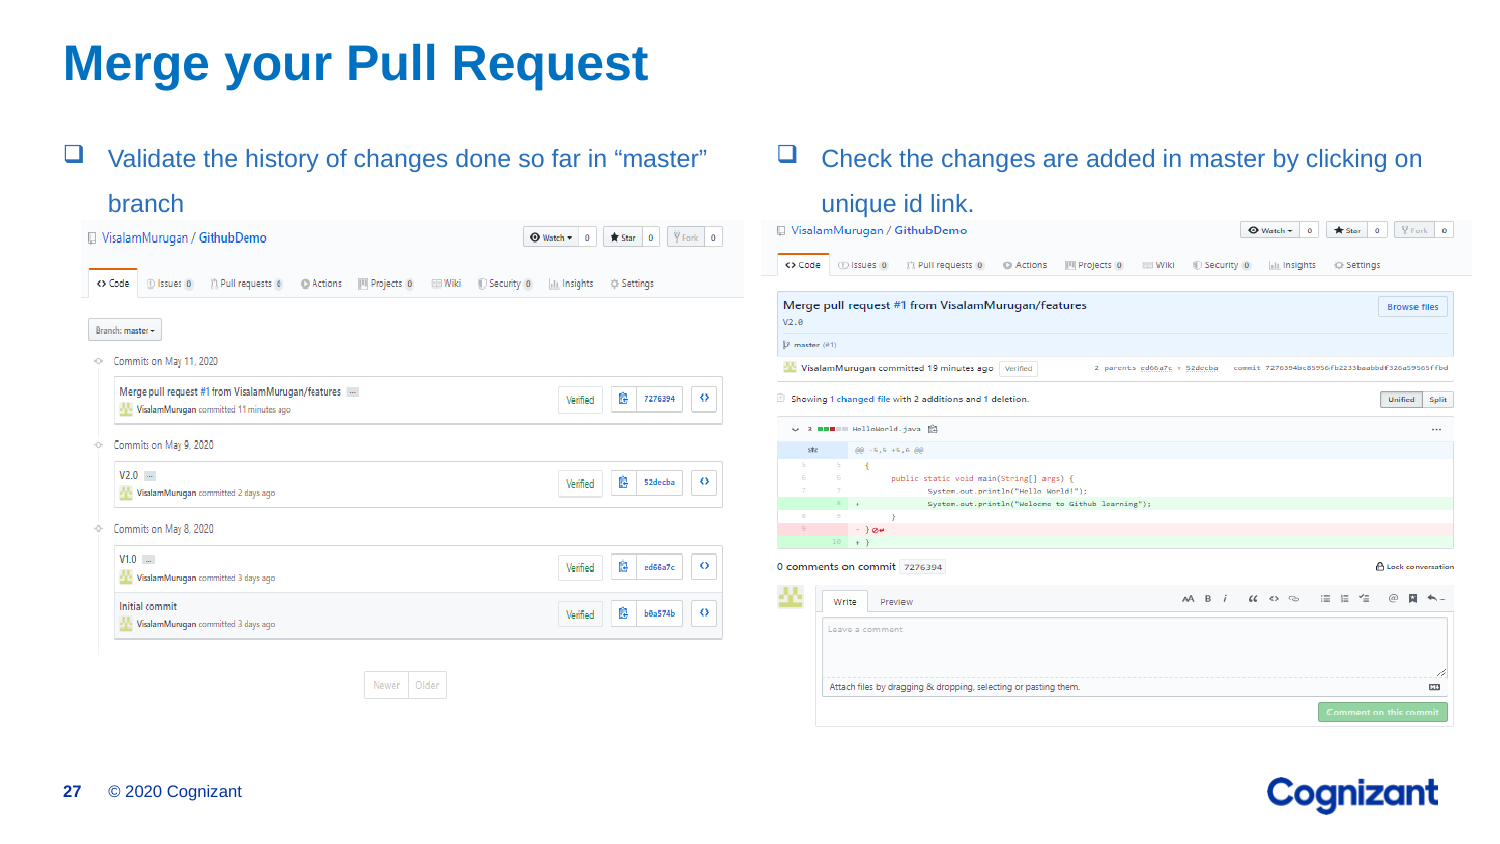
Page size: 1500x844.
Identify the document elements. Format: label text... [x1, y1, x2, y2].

picture [81, 220, 744, 736]
list Check the changes are added in master by clicking on unique id link. [776, 127, 1487, 736]
picture [761, 220, 1472, 736]
footer © 2020 Cognizant [108, 770, 859, 801]
picture [1267, 777, 1438, 815]
list Validate the history of changes done so far in “master” branch [63, 127, 762, 736]
slide_number 27 [63, 780, 101, 801]
title Merge your Pull Request [63, 37, 1444, 140]
text_box [62, 17, 1438, 93]
